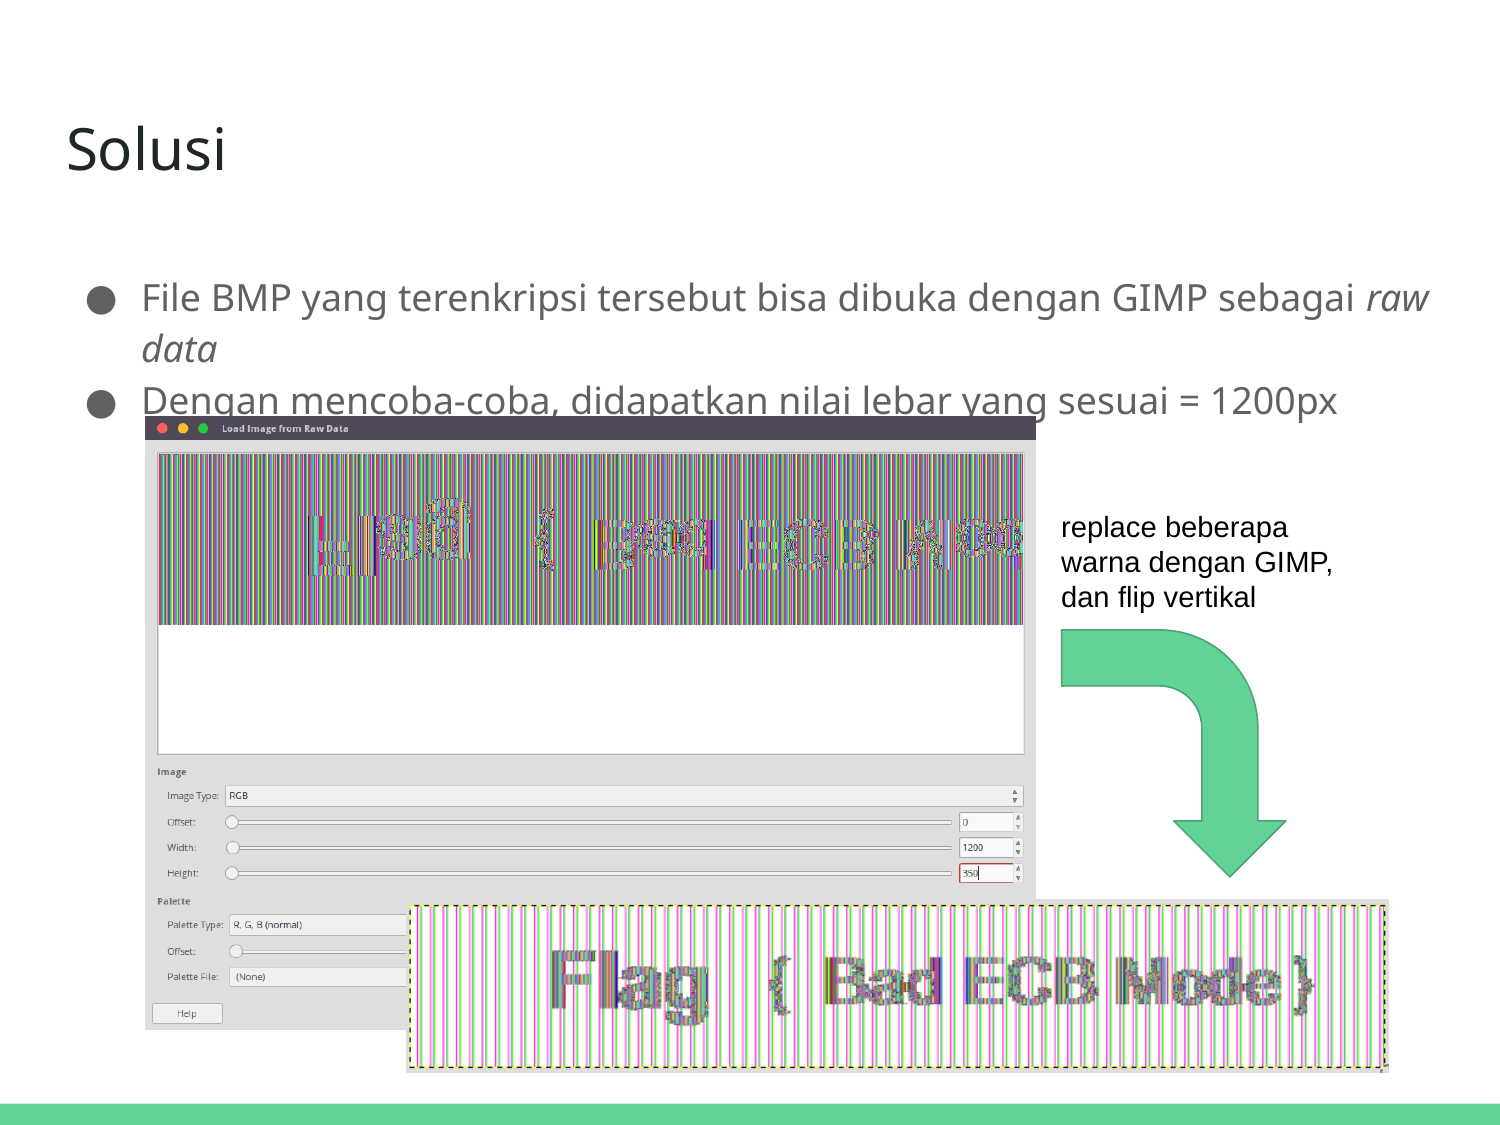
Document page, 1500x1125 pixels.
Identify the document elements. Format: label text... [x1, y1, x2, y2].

title Solusi [51, 97, 1449, 223]
list File BMP yang terenkripsi tersebut bisa dibuka dengan GIMP sebagai raw data Dengan mencoba-coba, didapatkan nilai lebar yang sesuai = 1200px [51, 252, 1449, 1000]
picture [145, 416, 1389, 1074]
text_box replace beberapa warna dengan GIMP, dan flip vertikal [1045, 493, 1372, 630]
text_box [1061, 630, 1286, 877]
